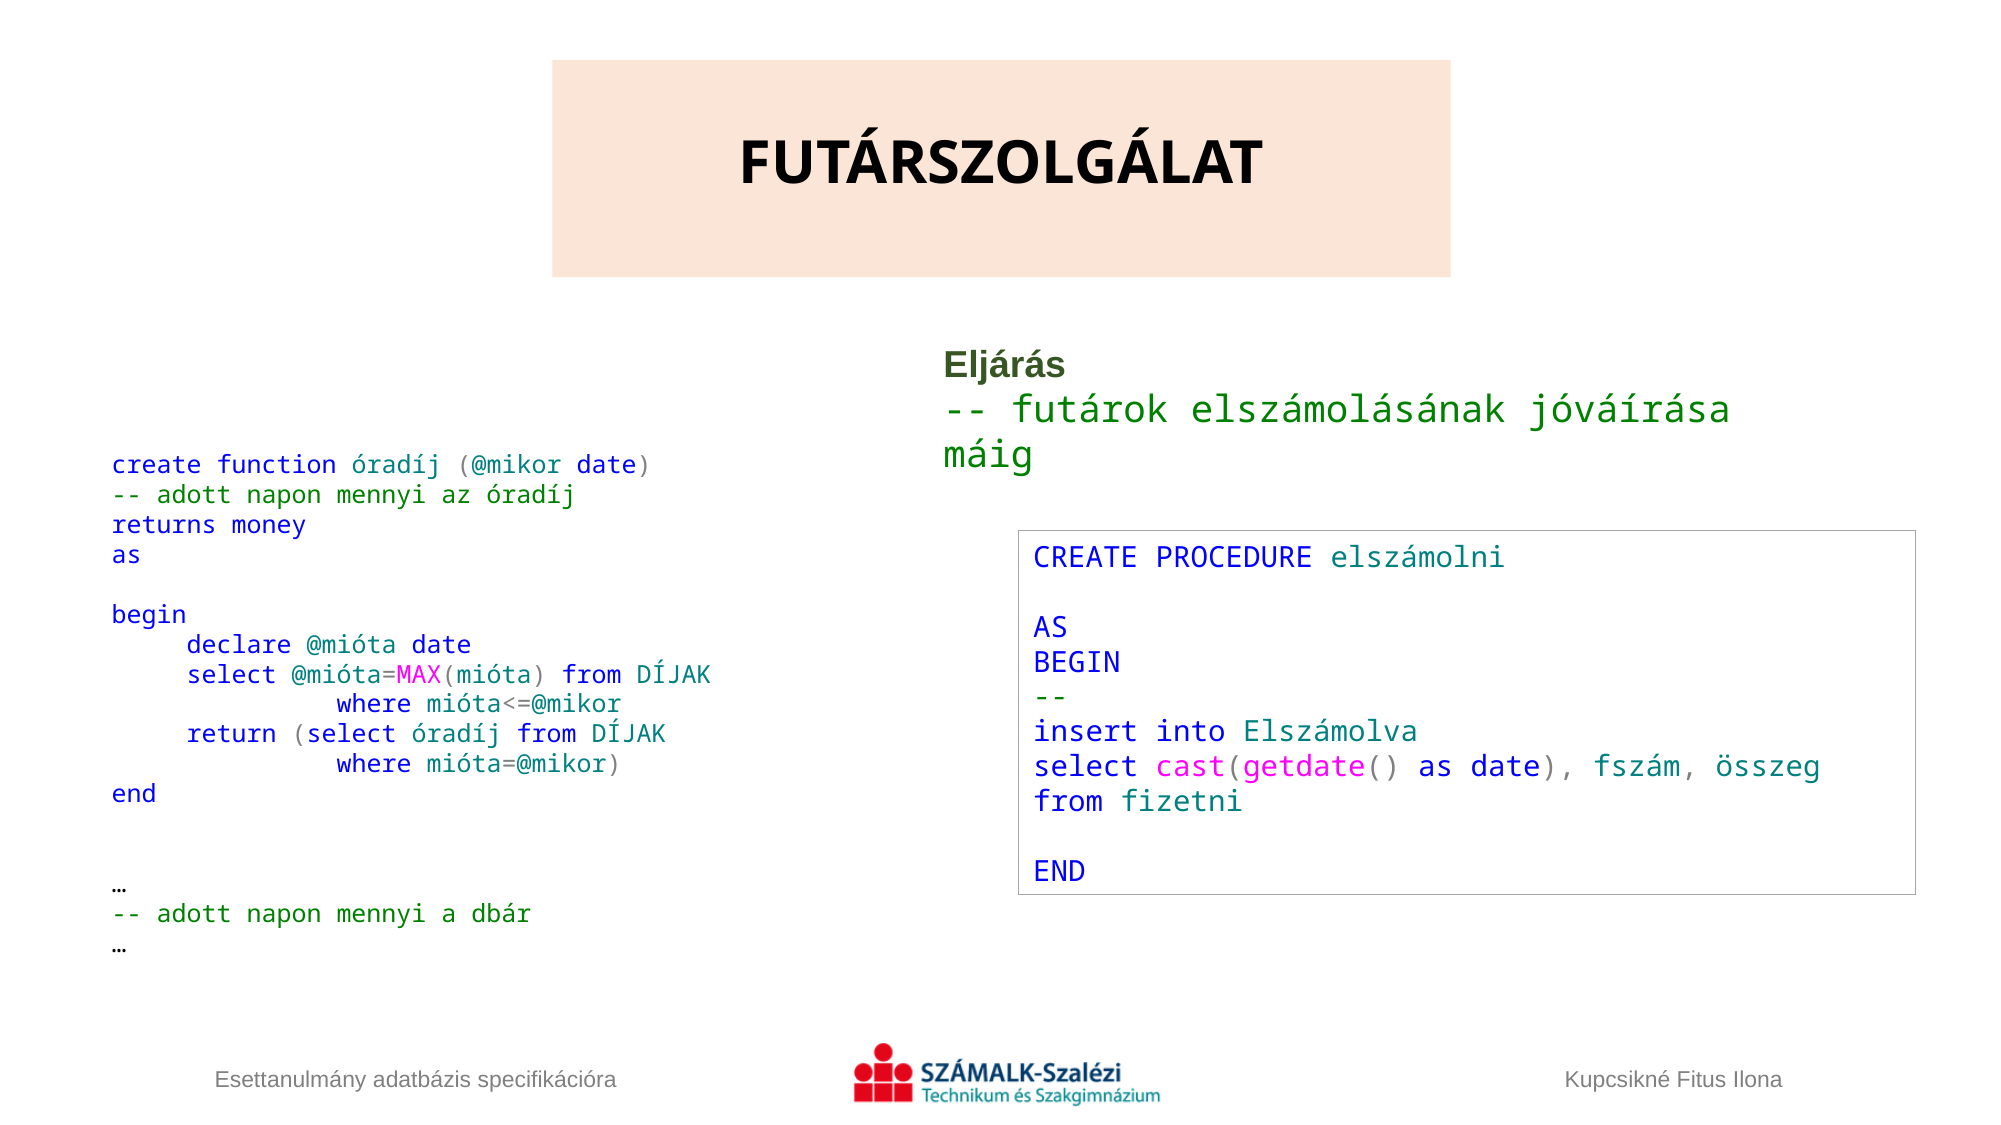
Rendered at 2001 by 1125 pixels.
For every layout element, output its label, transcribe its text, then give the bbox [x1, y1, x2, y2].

picture [843, 1042, 1168, 1108]
text_box Eljárás -- futárok elszámolásának jóváírása máig [928, 332, 1839, 528]
text_box CREATE PROCEDURE elszámolni AS BEGIN -- insert into Elszámolva select cast(getdate() as date), fszám, összeg from fizetni END [1018, 530, 1916, 895]
text_box Esettanulmány adatbázis specifikációra Kupcsikné Fitus Ilona [199, 1056, 843, 1099]
text_box Esettanulmány adatbázis specifikációra Kupcsikné Fitus Ilona [1168, 1056, 1798, 1099]
text_box create function óradíj (@mikor date) -- adott napon mennyi az óradíj returns money as begin declare @mióta date select @mióta=MAX(mióta) from DÍJAK where mióta<=@mikor return (select óradíj from DÍJAK where mióta=@mikor) end … -- adott napon mennyi a dbár … [96, 441, 879, 965]
text_box FUTÁRSZOLGÁLAT [552, 59, 1451, 278]
